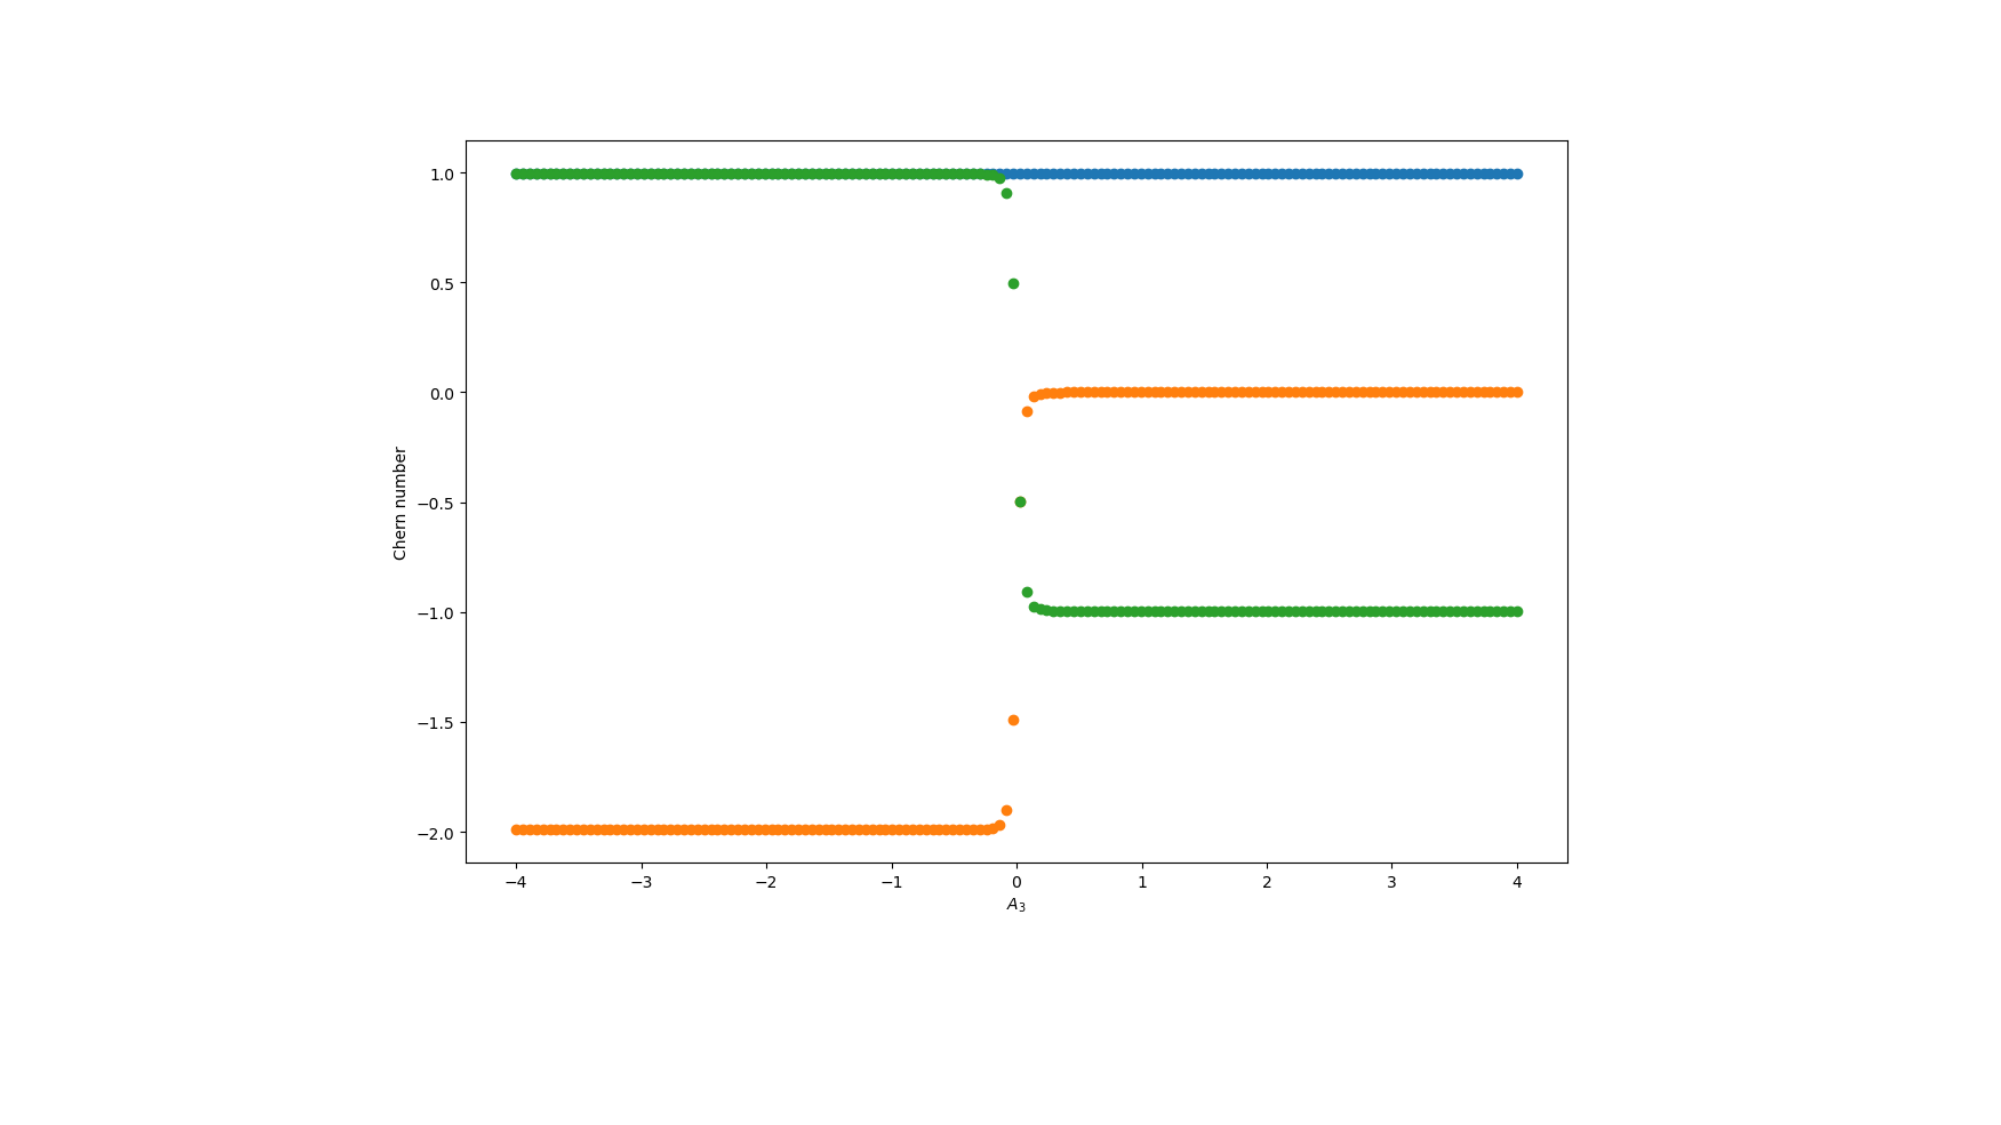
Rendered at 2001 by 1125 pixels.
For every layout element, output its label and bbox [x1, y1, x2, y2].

picture [332, 97, 1668, 938]
